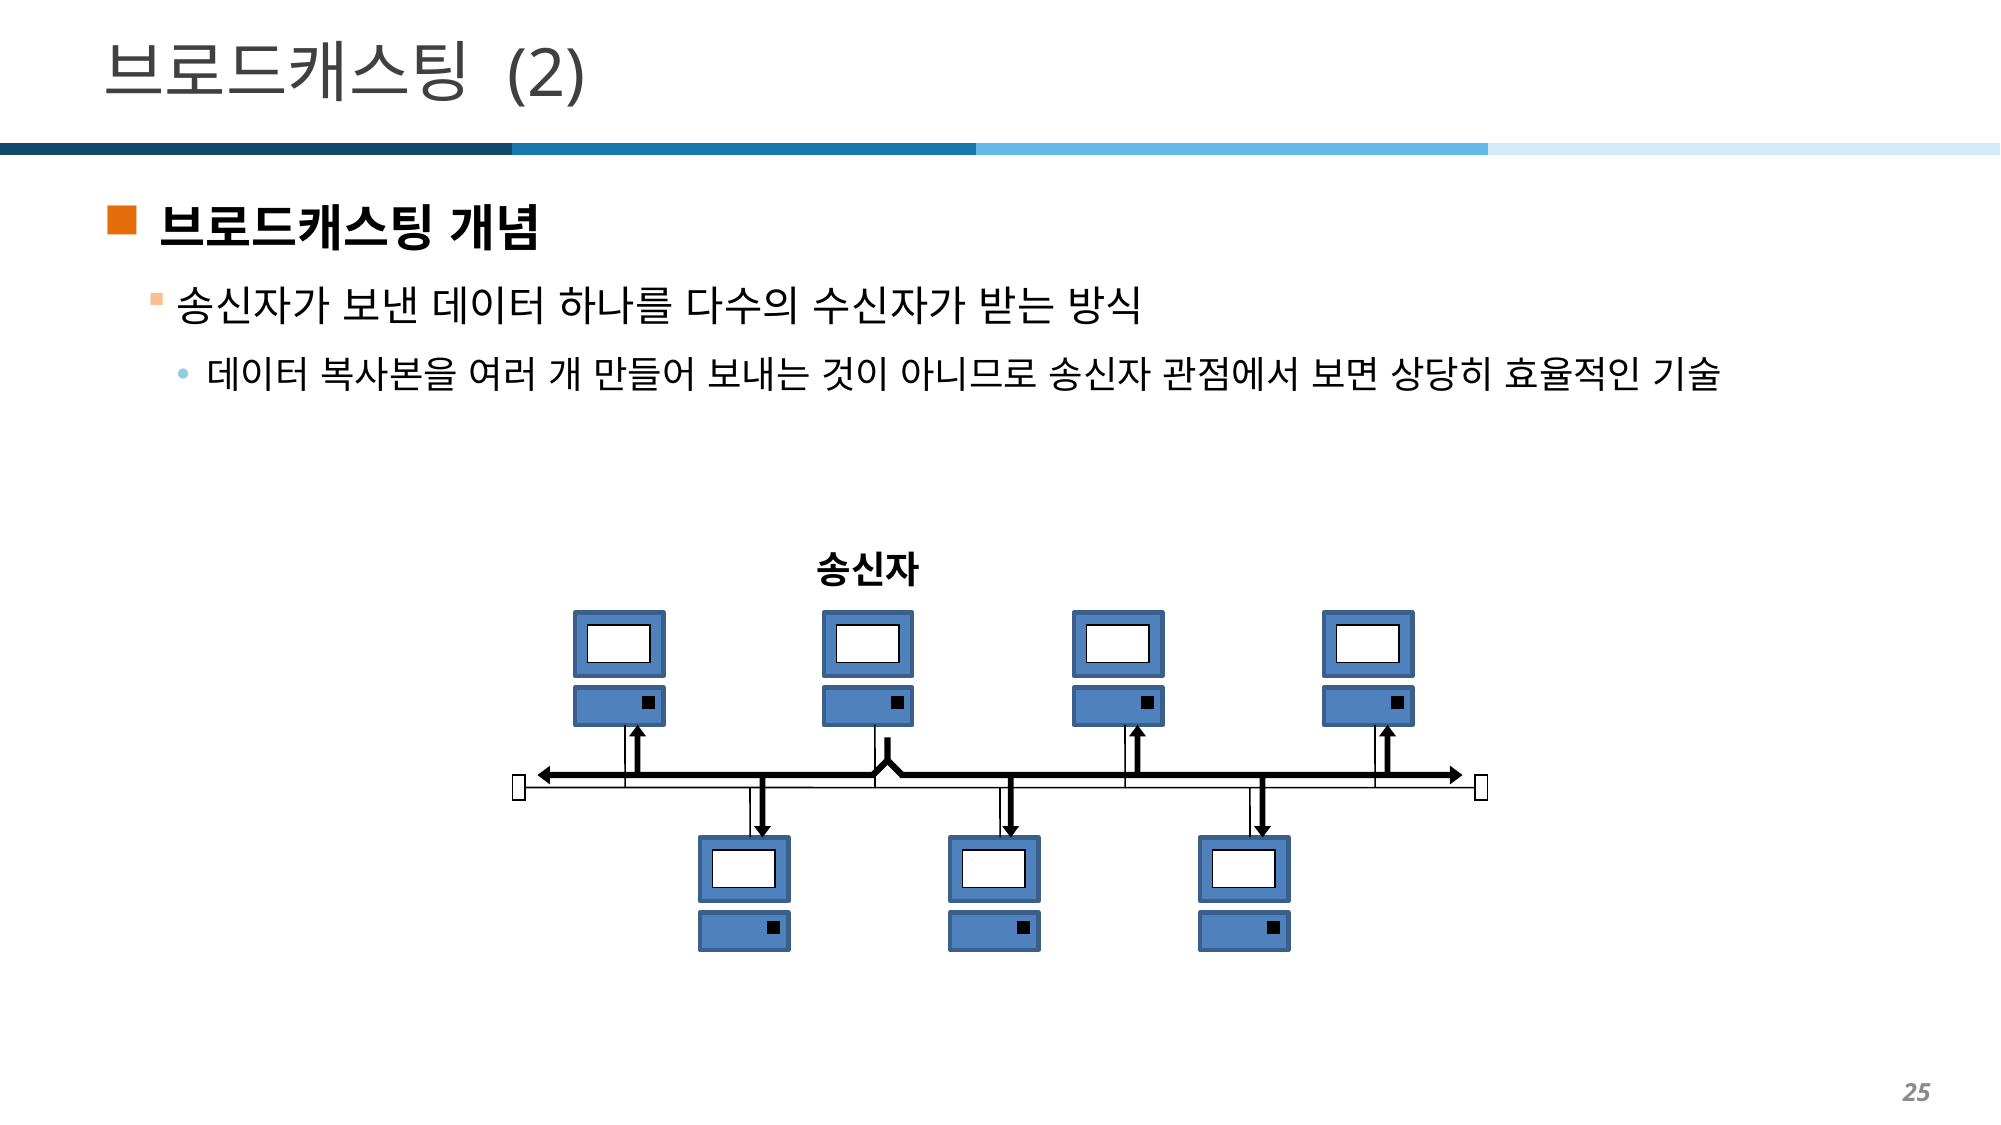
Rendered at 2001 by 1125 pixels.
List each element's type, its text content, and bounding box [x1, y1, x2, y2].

title 브로드캐스팅 (2) [88, 18, 1920, 122]
list 브로드캐스팅 개념 송신자가 보낸 데이터 하나를 다수의 수신자가 받는 방식 데이터 복사본을 여러 개 만들어 보내는 것이 아니므로 송신자 관점에서 보면 상당히 효율적인 기술 [88, 176, 1920, 1083]
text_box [512, 537, 1488, 951]
